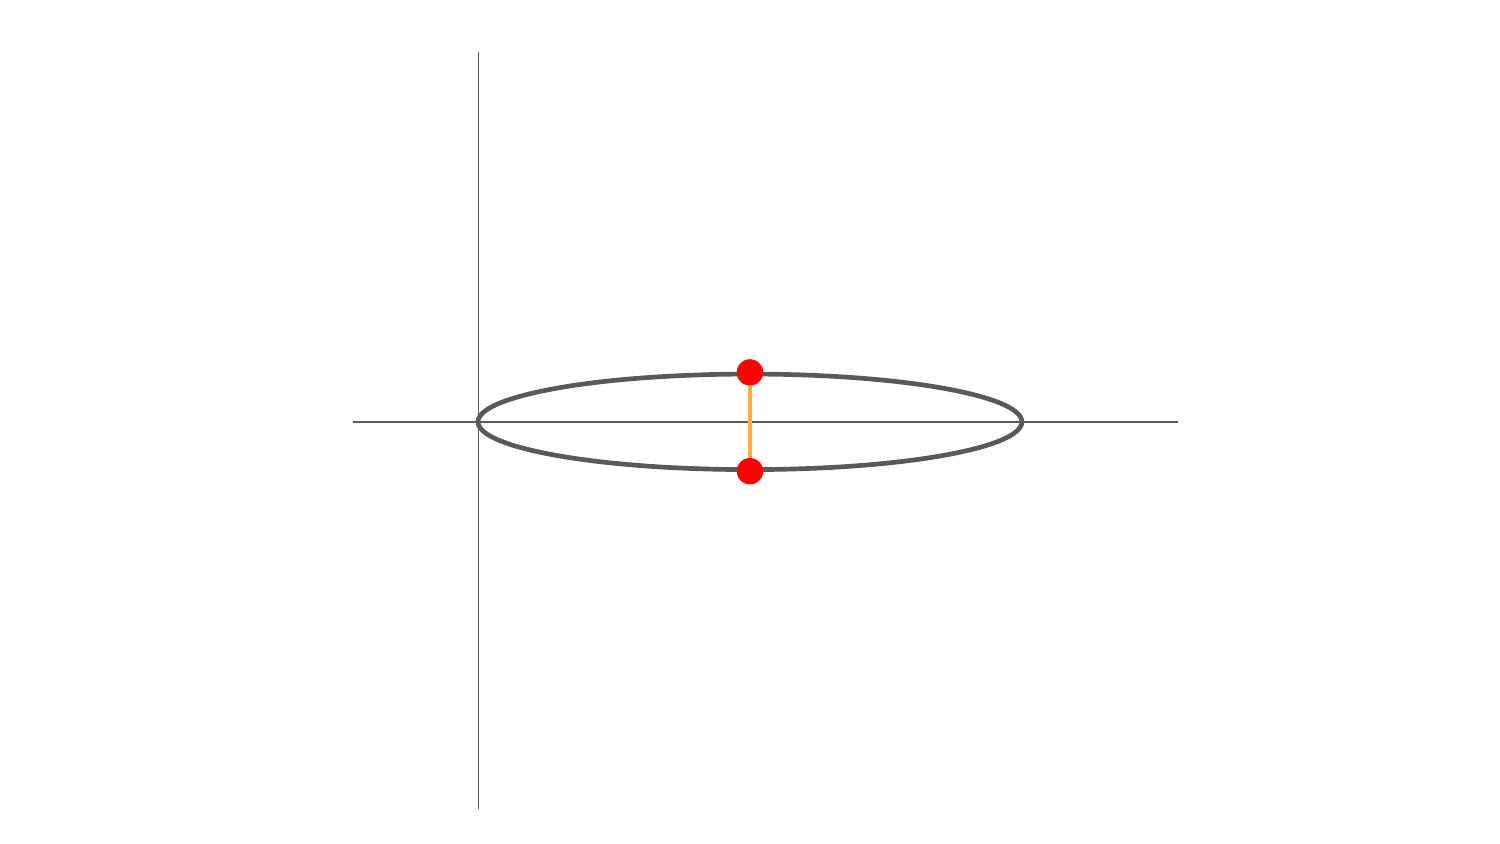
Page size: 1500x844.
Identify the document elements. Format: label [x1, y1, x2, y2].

text_box [736, 458, 764, 485]
text_box [484, 374, 748, 421]
text_box [752, 374, 1022, 421]
text_box [736, 359, 764, 386]
text_box [754, 431, 1017, 470]
text_box [485, 431, 745, 470]
